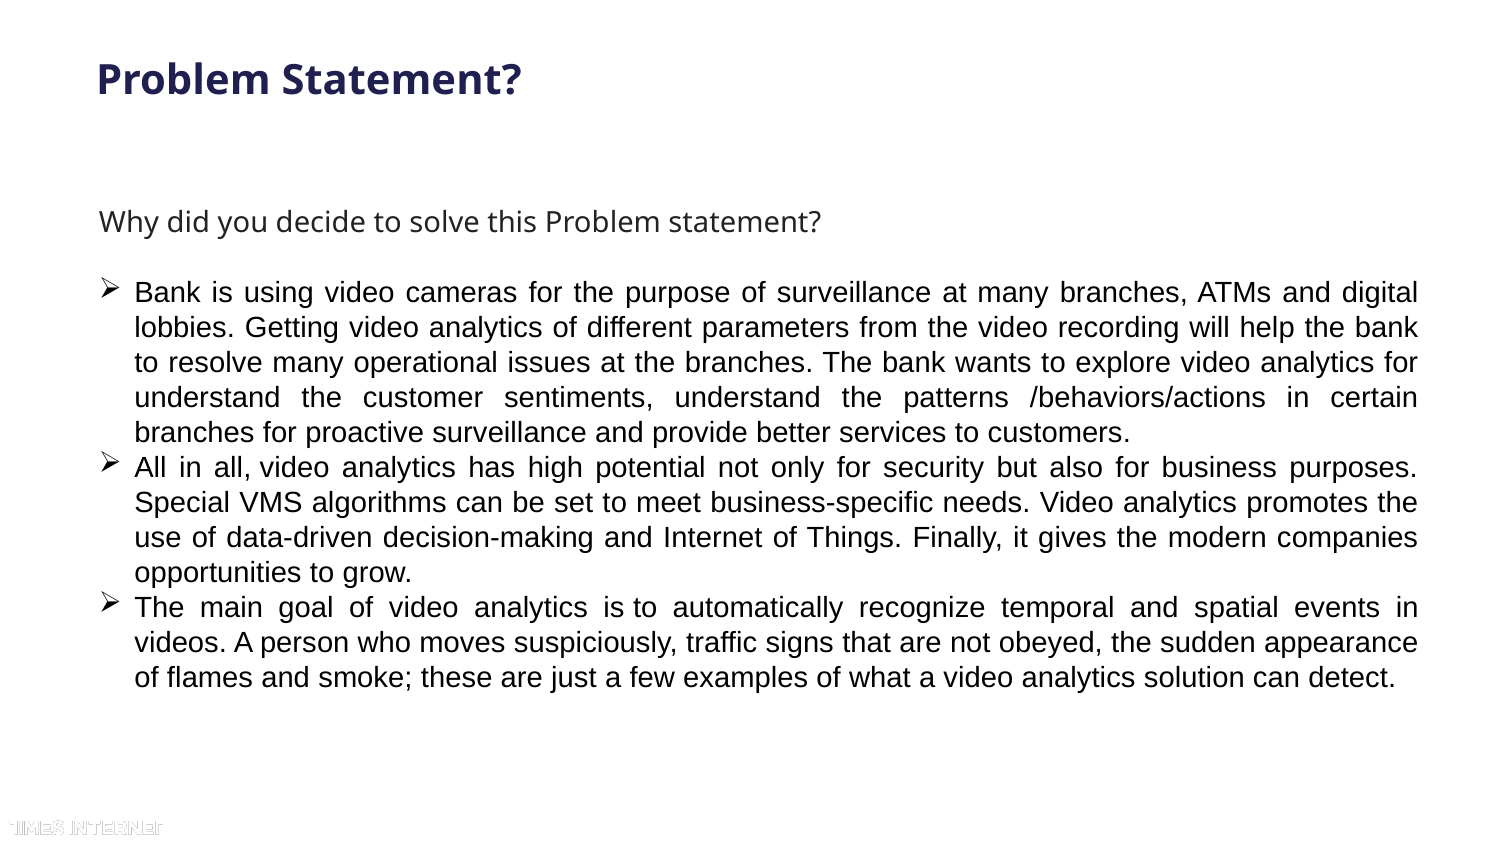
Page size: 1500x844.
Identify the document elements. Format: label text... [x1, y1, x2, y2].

text_box Why did you decide to solve this Problem statement? Bank is using video cameras for the purpose of surveillance at many branches, ATMs and digital lobbies. Getting video analytics of different parameters from the video recording will help the bank to resolve many operational issues at the branches. The bank wants to explore video analytics for understand the customer sentiments, understand the patterns /behaviors/actions in certain branches for proactive surveillance and provide better services to customers. All in all, video analytics has high potential not only for security but also for business purposes. Special VMS algorithms can be set to meet business-specific needs. Video analytics promotes the use of data-driven decision-making and Internet of Things. Finally, it gives the modern companies opportunities to grow. The main goal of video analytics is to automatically recognize temporal and spatial events in videos. A person who moves suspiciously, traffic signs that are not obeyed, the sudden appearance of flames and smoke; these are just a few examples of what a video analytics solution can detect. [84, 188, 1436, 749]
title Problem Statement? [81, 37, 1440, 133]
picture [8, 818, 164, 837]
